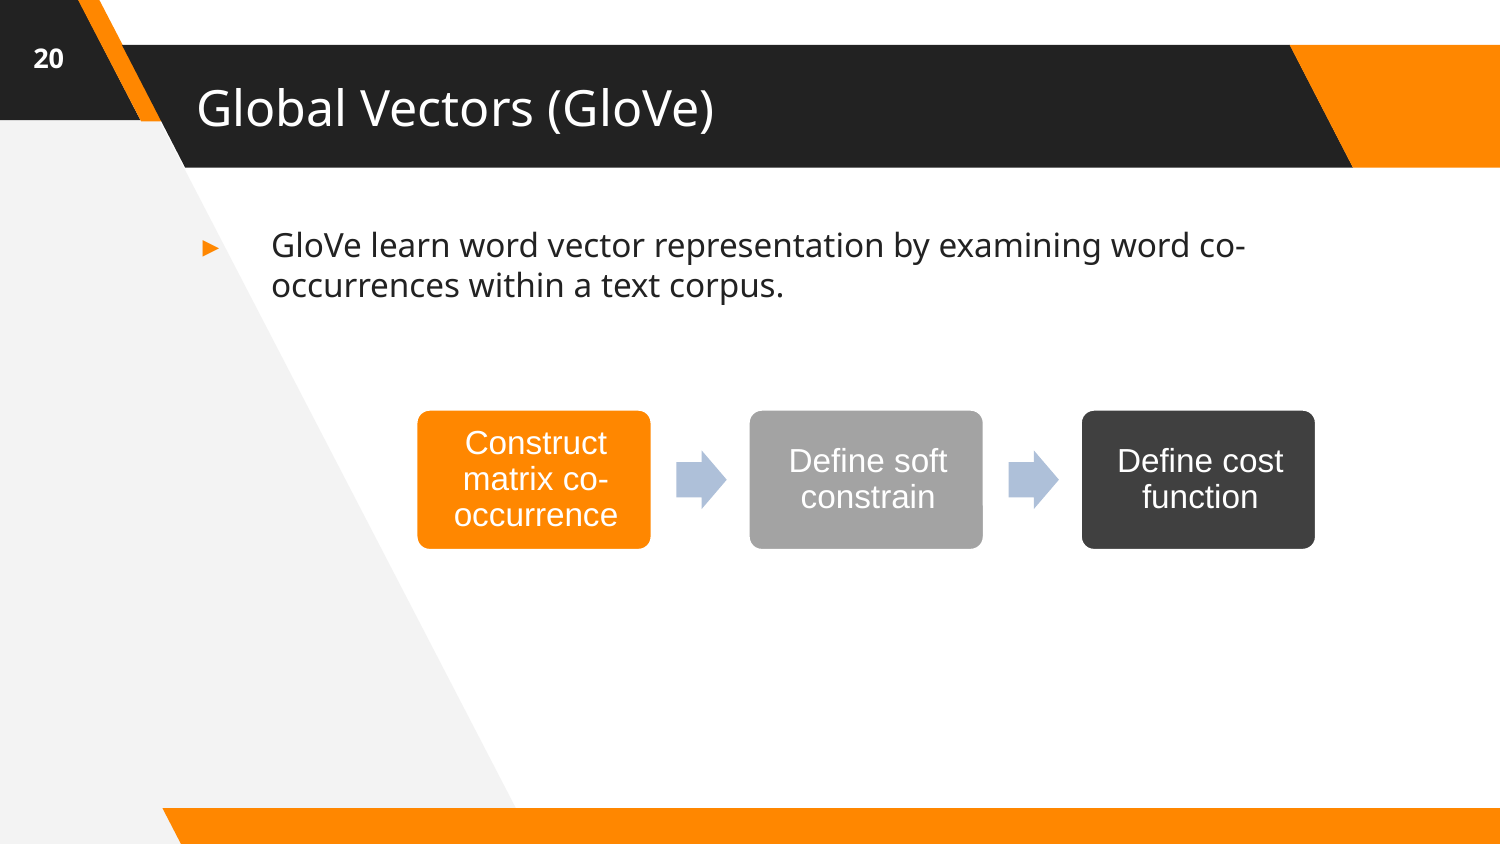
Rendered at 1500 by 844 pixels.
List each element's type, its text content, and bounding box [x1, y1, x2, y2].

list GloVe learn word vector representation by examining word co-occurrences within a text corpus. [181, 209, 1425, 808]
slide_number 20 [0, 0, 98, 121]
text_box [414, 356, 1319, 604]
title Global Vectors (GloVe) [181, 45, 1285, 169]
